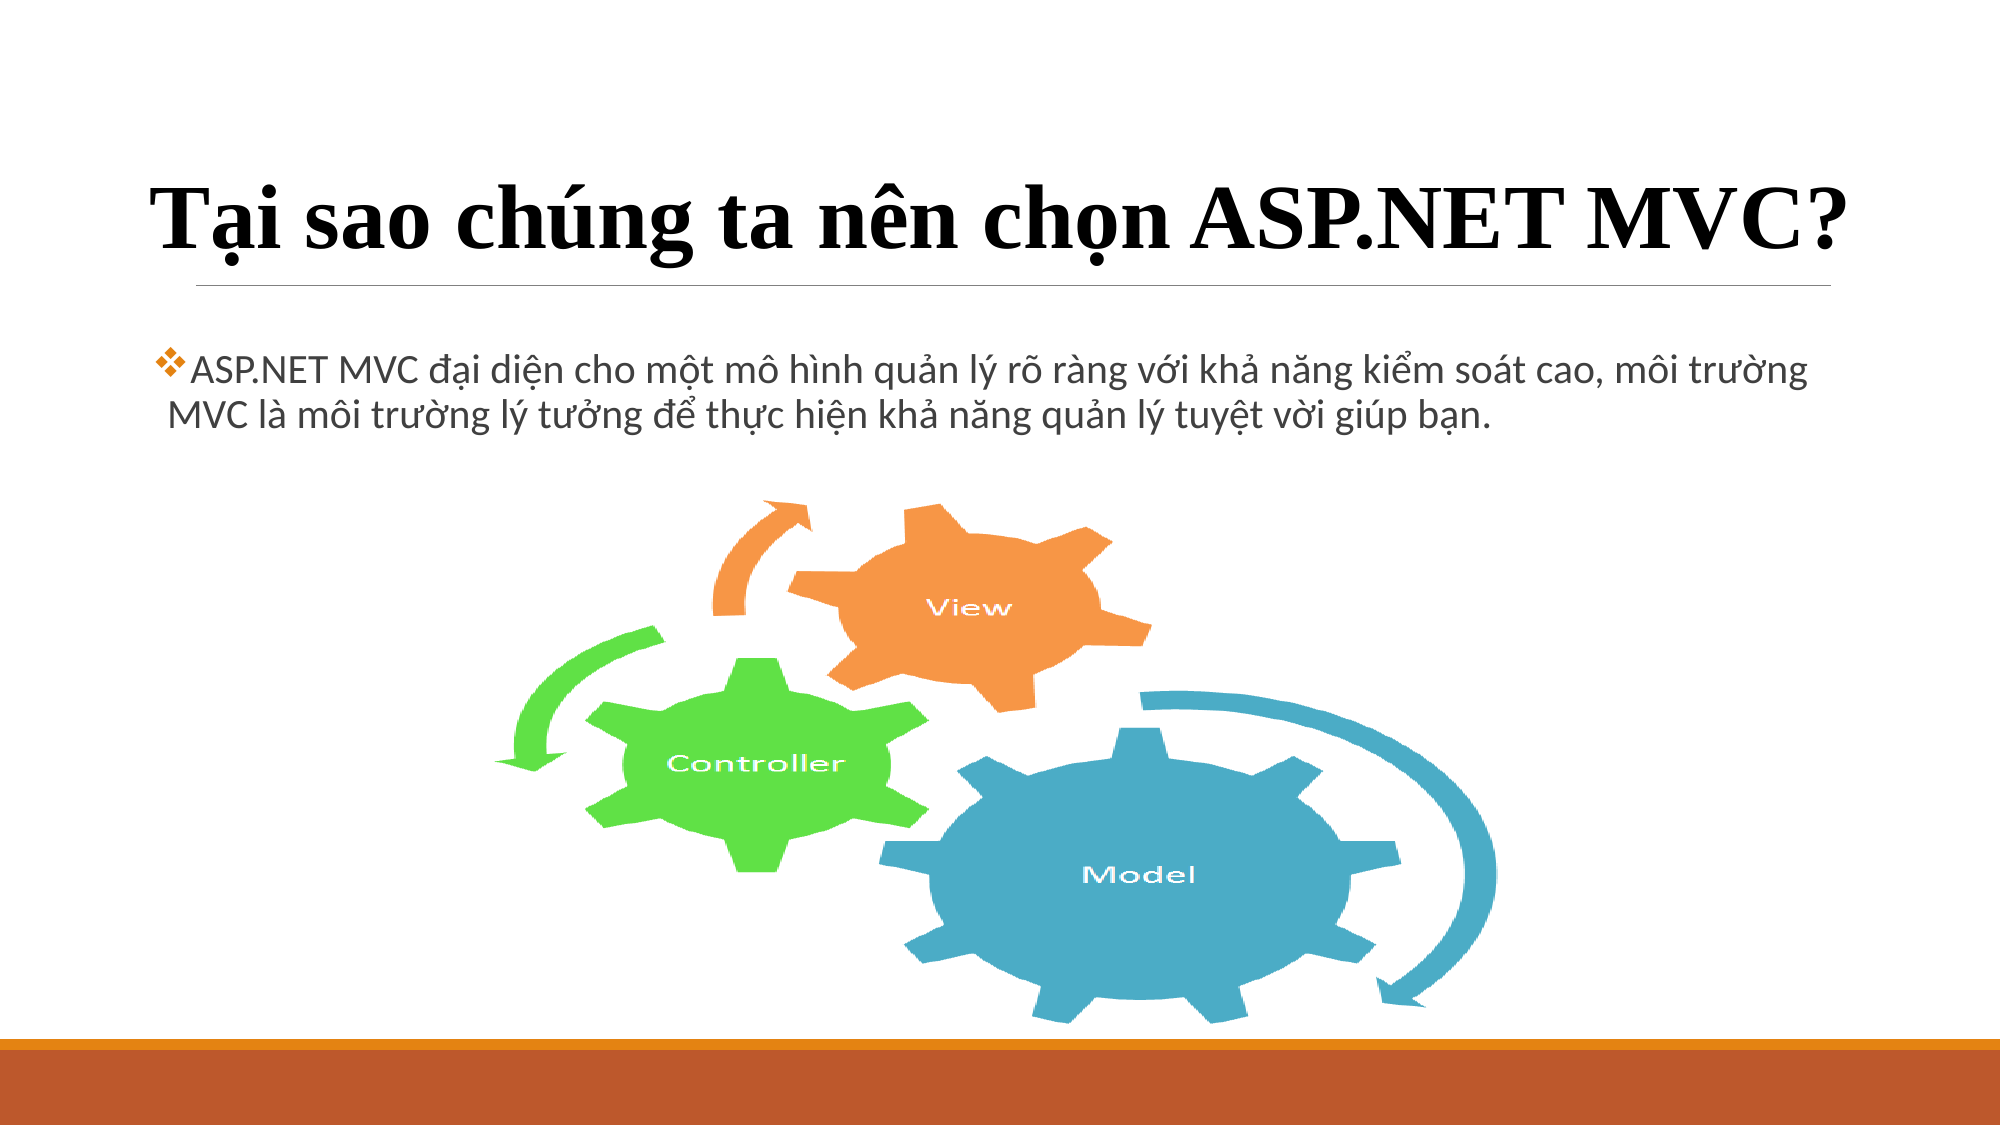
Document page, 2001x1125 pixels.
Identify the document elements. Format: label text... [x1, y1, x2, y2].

list ASP.NET MVC đại diện cho một mô hình quản lý rõ ràng với khả năng kiểm soát cao, môi trường MVC là môi trường lý tưởng để thực hiện khả năng quản lý tuyệt vời giúp bạn. [152, 340, 1864, 963]
title Tại sao chúng ta nên chọn ASP.NET MVC? [134, 36, 1906, 275]
picture [460, 493, 1540, 1031]
